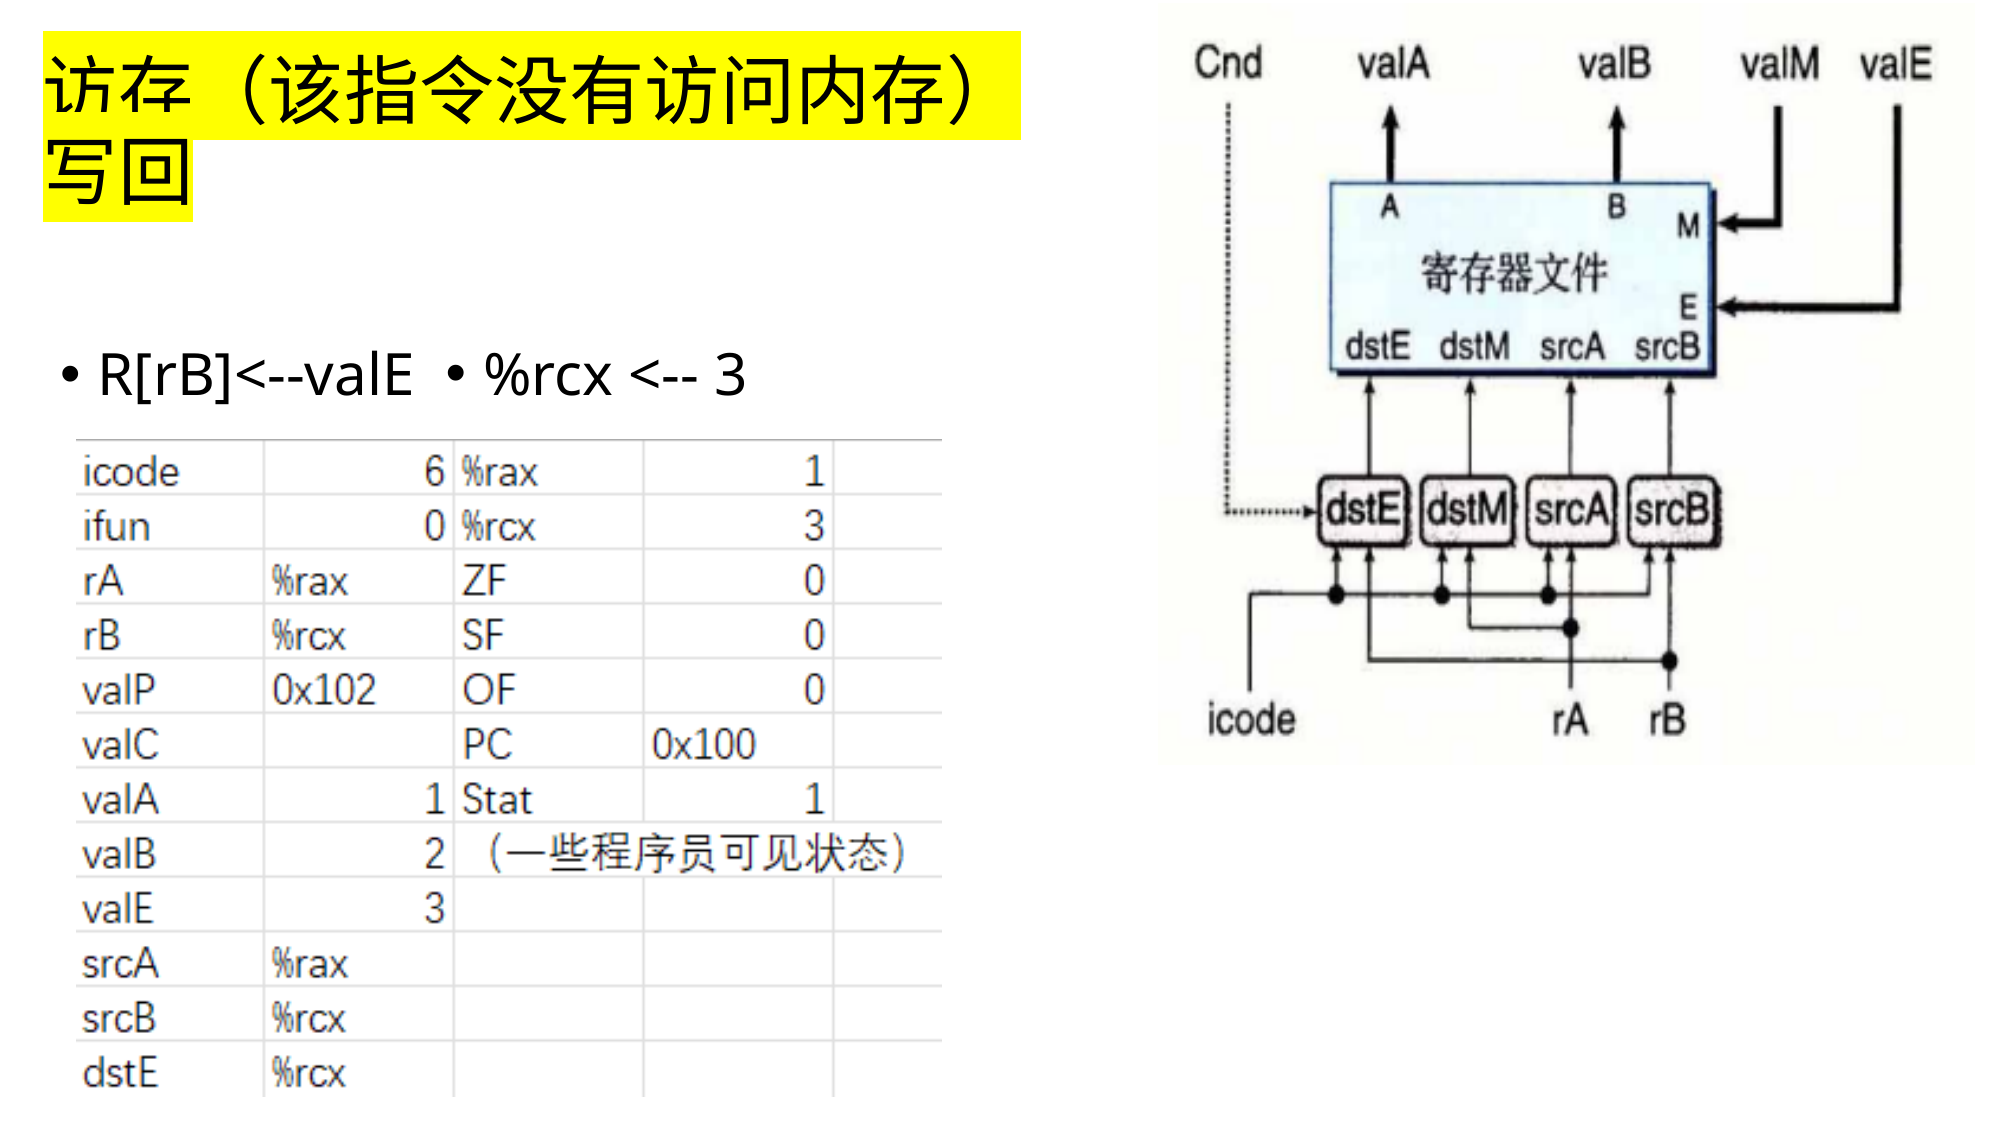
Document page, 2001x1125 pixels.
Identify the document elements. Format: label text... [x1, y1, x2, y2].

picture [1157, 2, 1975, 765]
text_box %rcx <-- 3 [430, 337, 817, 439]
title 访存（该指令没有访问内存） 写回 [27, 26, 1100, 244]
list R[rB]<--valE [45, 337, 430, 440]
picture [76, 439, 942, 1097]
